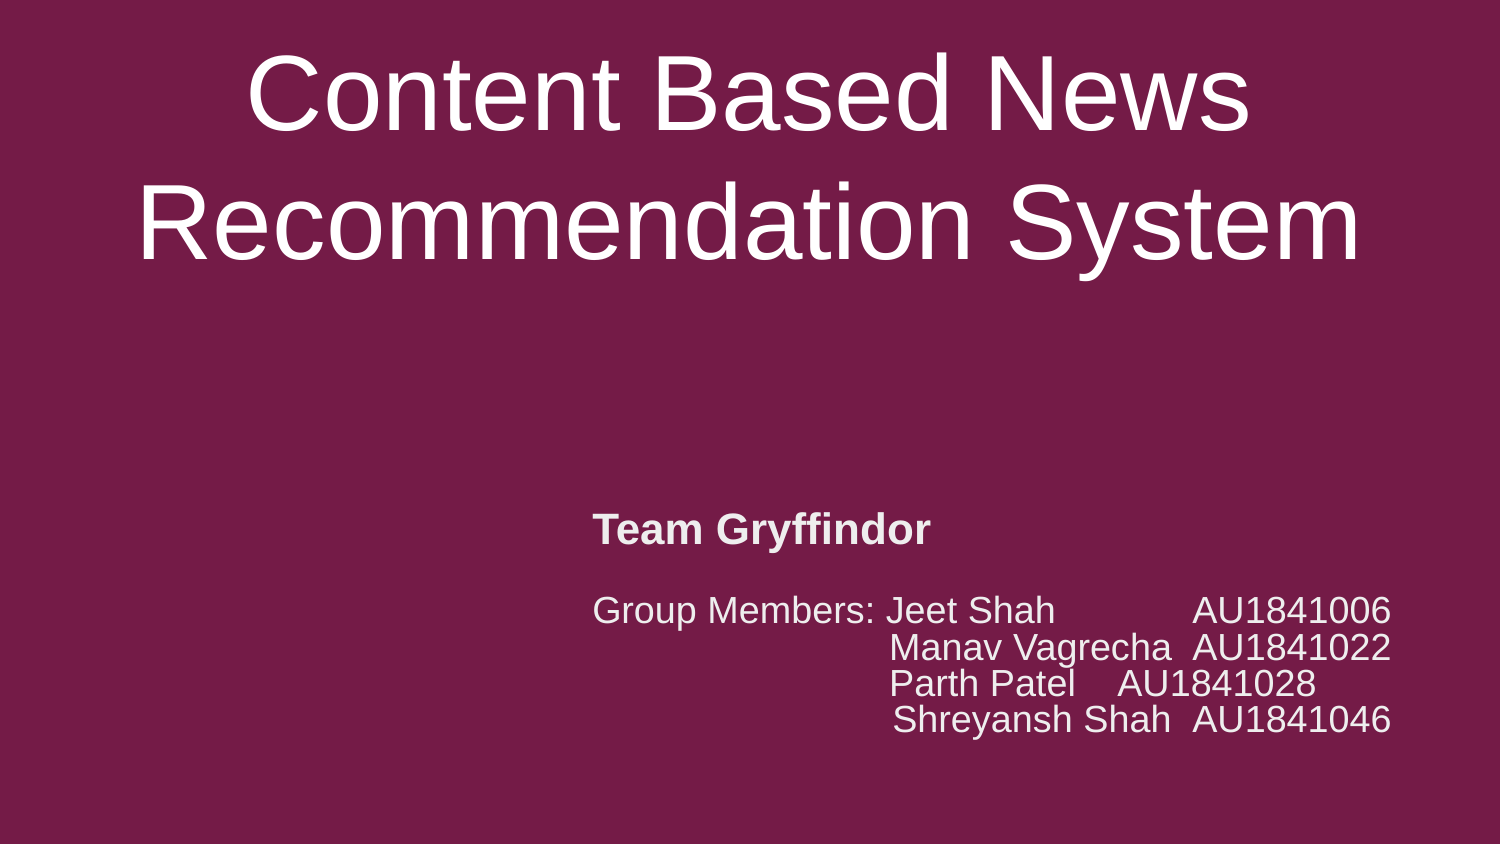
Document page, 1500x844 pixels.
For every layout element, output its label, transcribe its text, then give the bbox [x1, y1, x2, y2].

title Content Based News Recommendation System [51, 8, 1449, 296]
subtitle Team Gryffindor Group Members: Jeet Shah AU1841006 Manav Vagrecha AU1841022 Parth Patel AU1841028 Shreyansh Shah AU1841046 [577, 495, 1477, 626]
